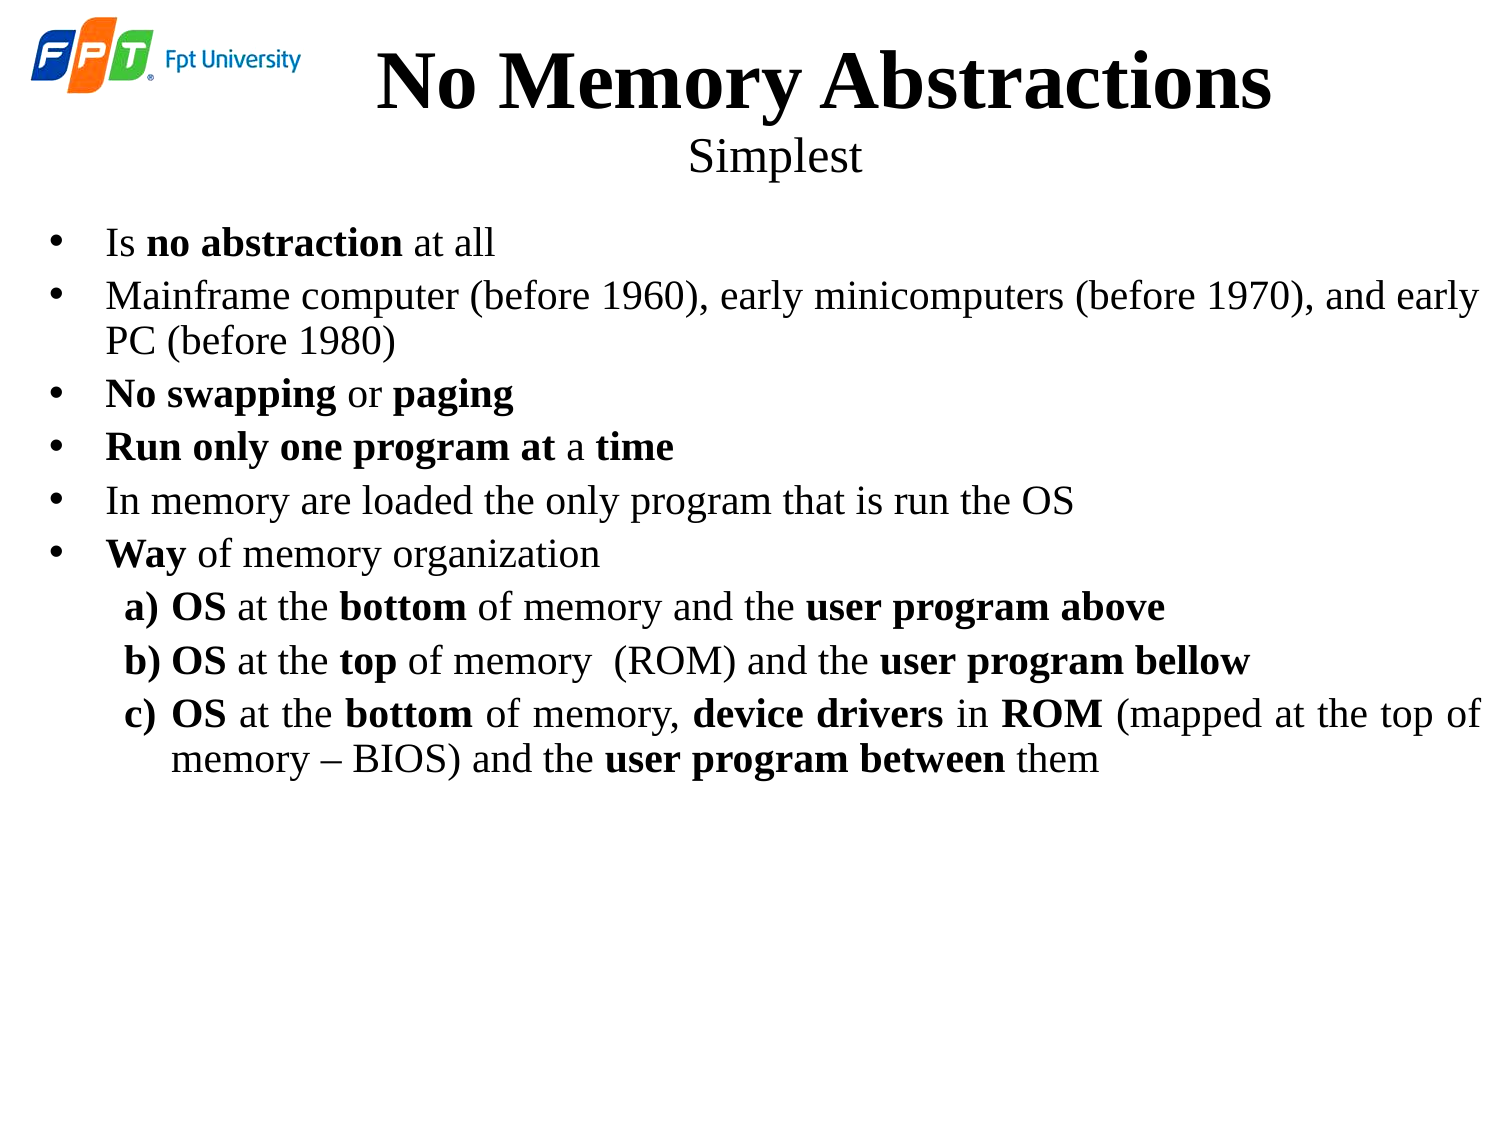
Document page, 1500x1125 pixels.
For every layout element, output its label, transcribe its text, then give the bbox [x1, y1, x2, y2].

list Is no abstraction at all Mainframe computer (before 1960), early minicomputers (before 1970), and early PC (before 1980) No swapping or paging Run only one program at a time In memory are loaded the only program that is run the OS Way of memory organization OS at the bottom of memory and the user program above OS at the top of memory (ROM) and the user program bellow OS at the bottom of memory, device drivers in ROM (mapped at the top of memory – BIOS) and the user program between them [34, 212, 1497, 1100]
text_box No Memory Abstractions [149, 0, 1500, 150]
picture [0, 0, 149, 122]
text_box Simplest [100, 89, 1451, 215]
